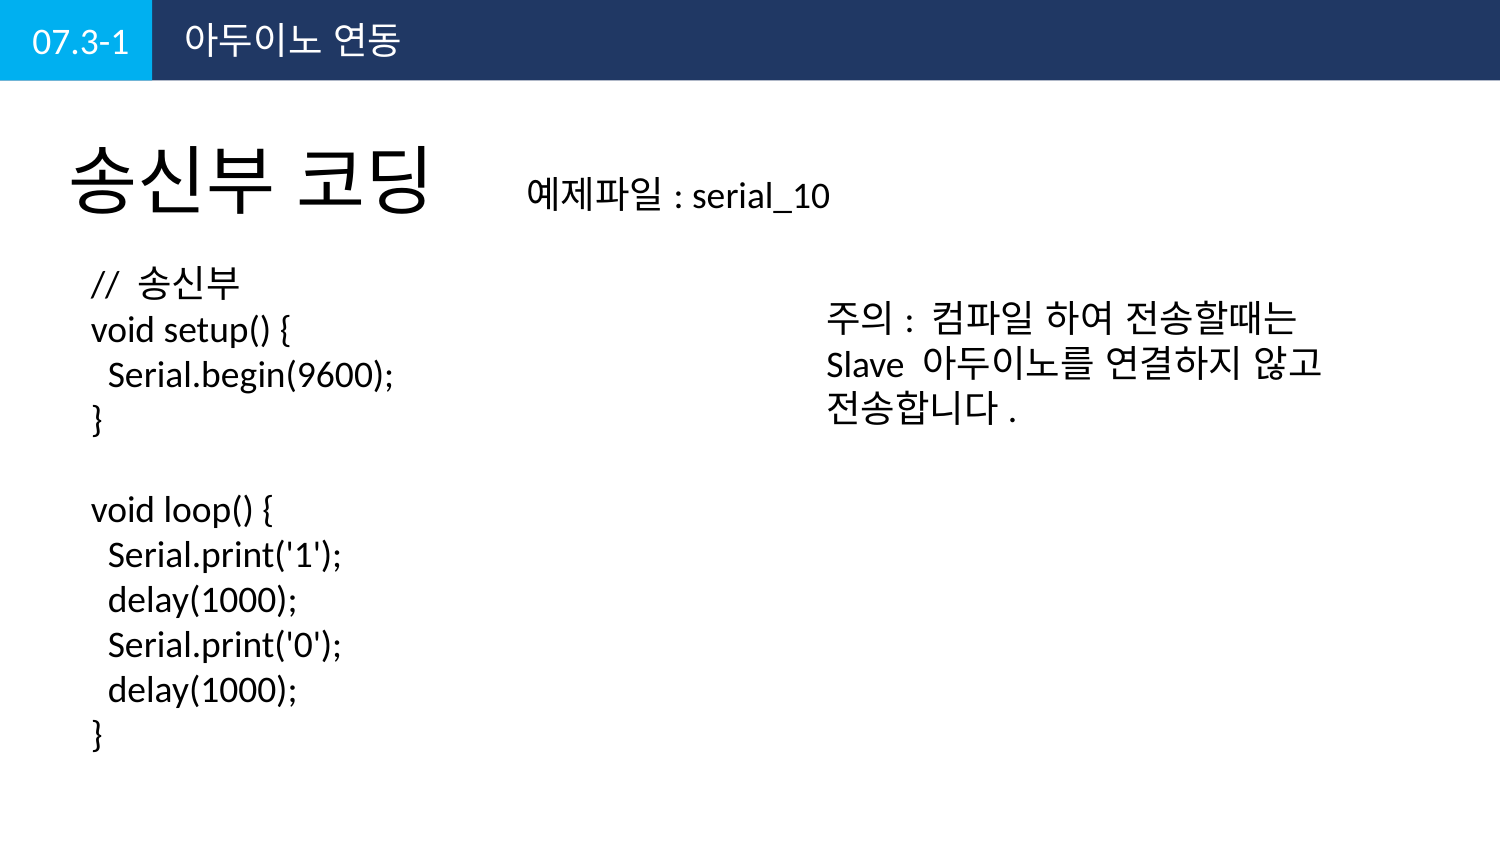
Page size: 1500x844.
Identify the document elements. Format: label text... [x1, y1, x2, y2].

text_box 아두이노 연동 [169, 9, 945, 70]
text_box // 송신부 void setup() { Serial.begin(9600); } void loop() { Serial.print('1'); delay(1000); Serial.print('0'); delay(1000); } [76, 252, 557, 763]
text_box 예제파일: serial_10 [511, 163, 1262, 223]
text_box [0, 0, 153, 81]
text_box 송신부 코딩 [54, 125, 712, 231]
text_box 07.3-1 [17, 9, 153, 70]
text_box [153, 0, 1500, 81]
text_box 주의: 컴파일 하여 전송할때는 Slave 아두이노를 연결하지 않고 전송합니다. [811, 287, 1398, 438]
